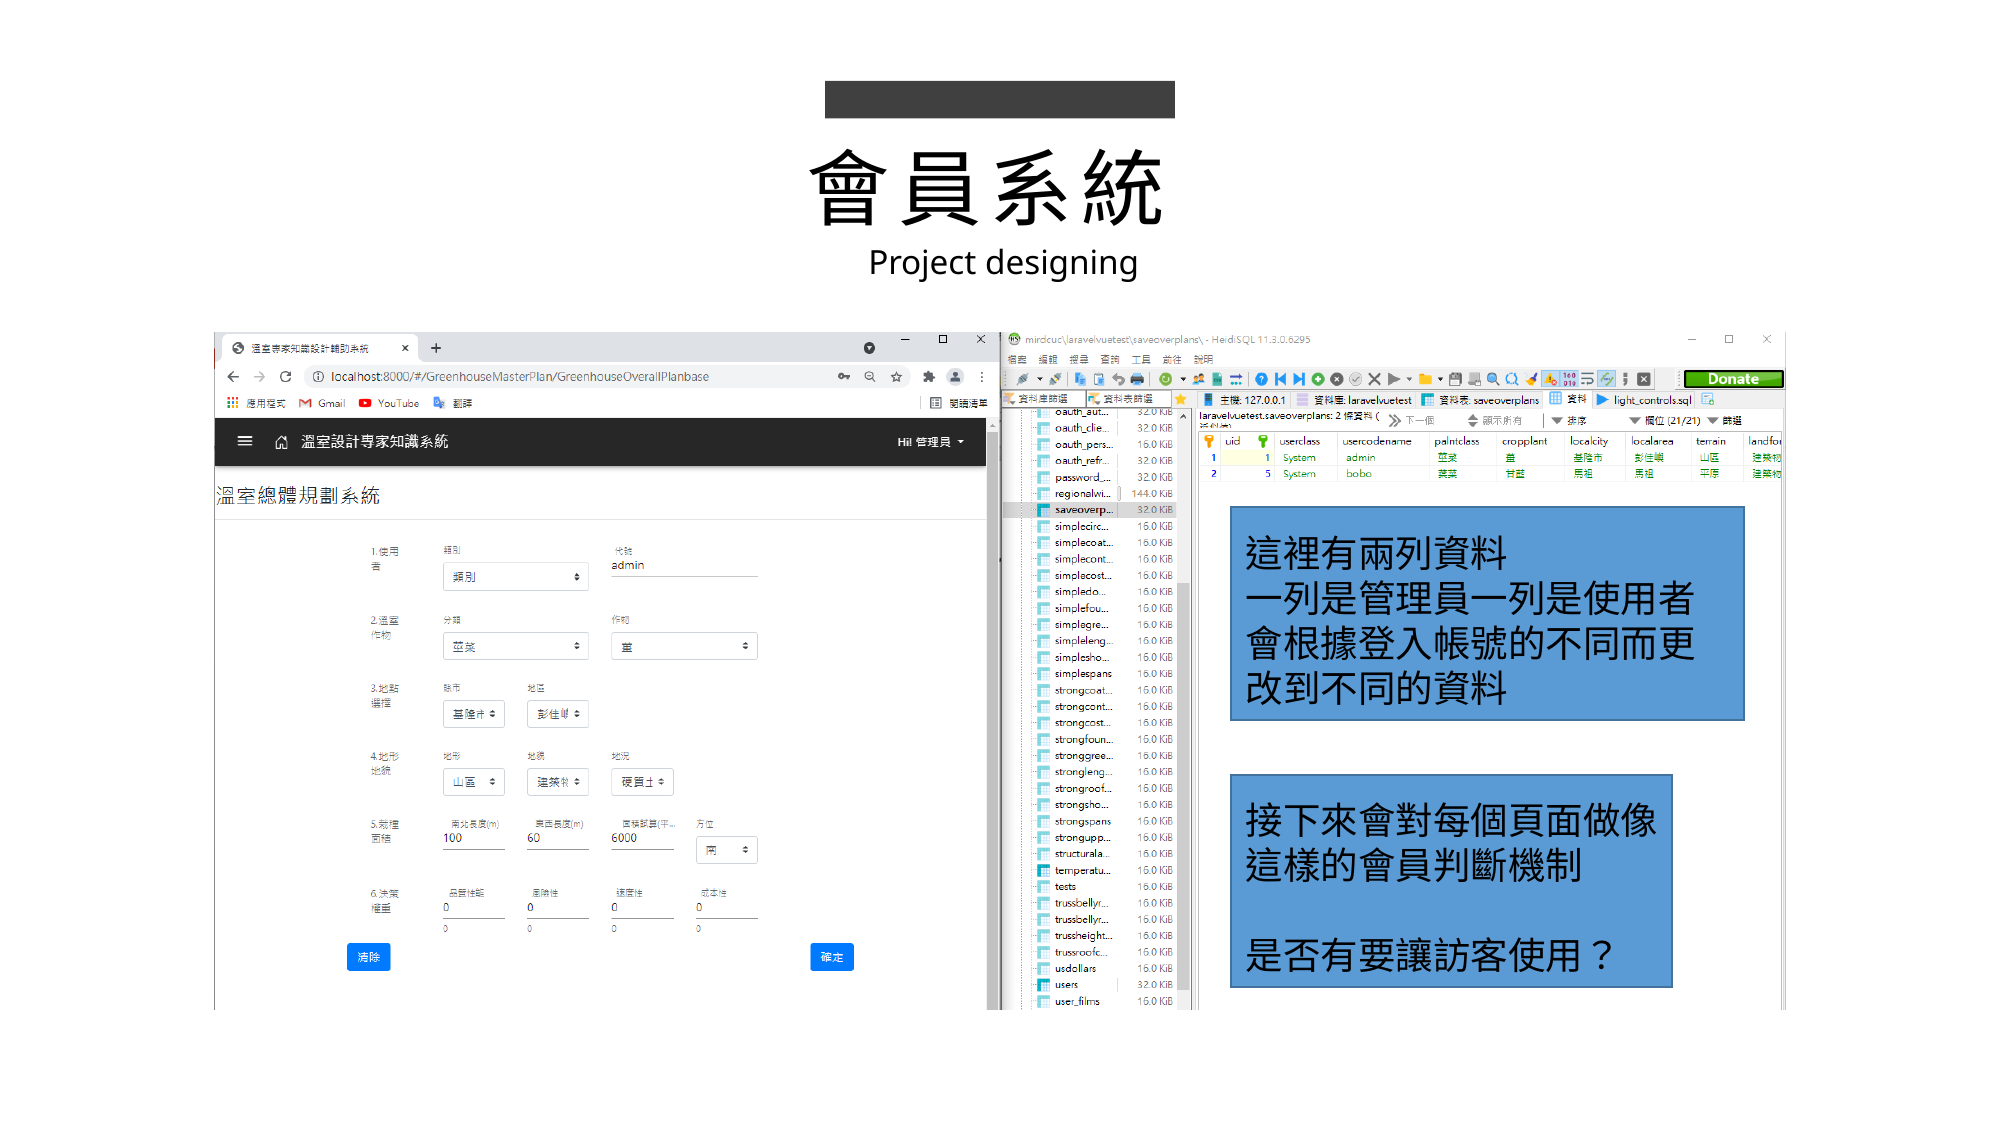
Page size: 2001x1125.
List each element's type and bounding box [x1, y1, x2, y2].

text_box [460, 129, 1548, 290]
picture [214, 332, 1786, 1010]
text_box [824, 80, 1176, 119]
